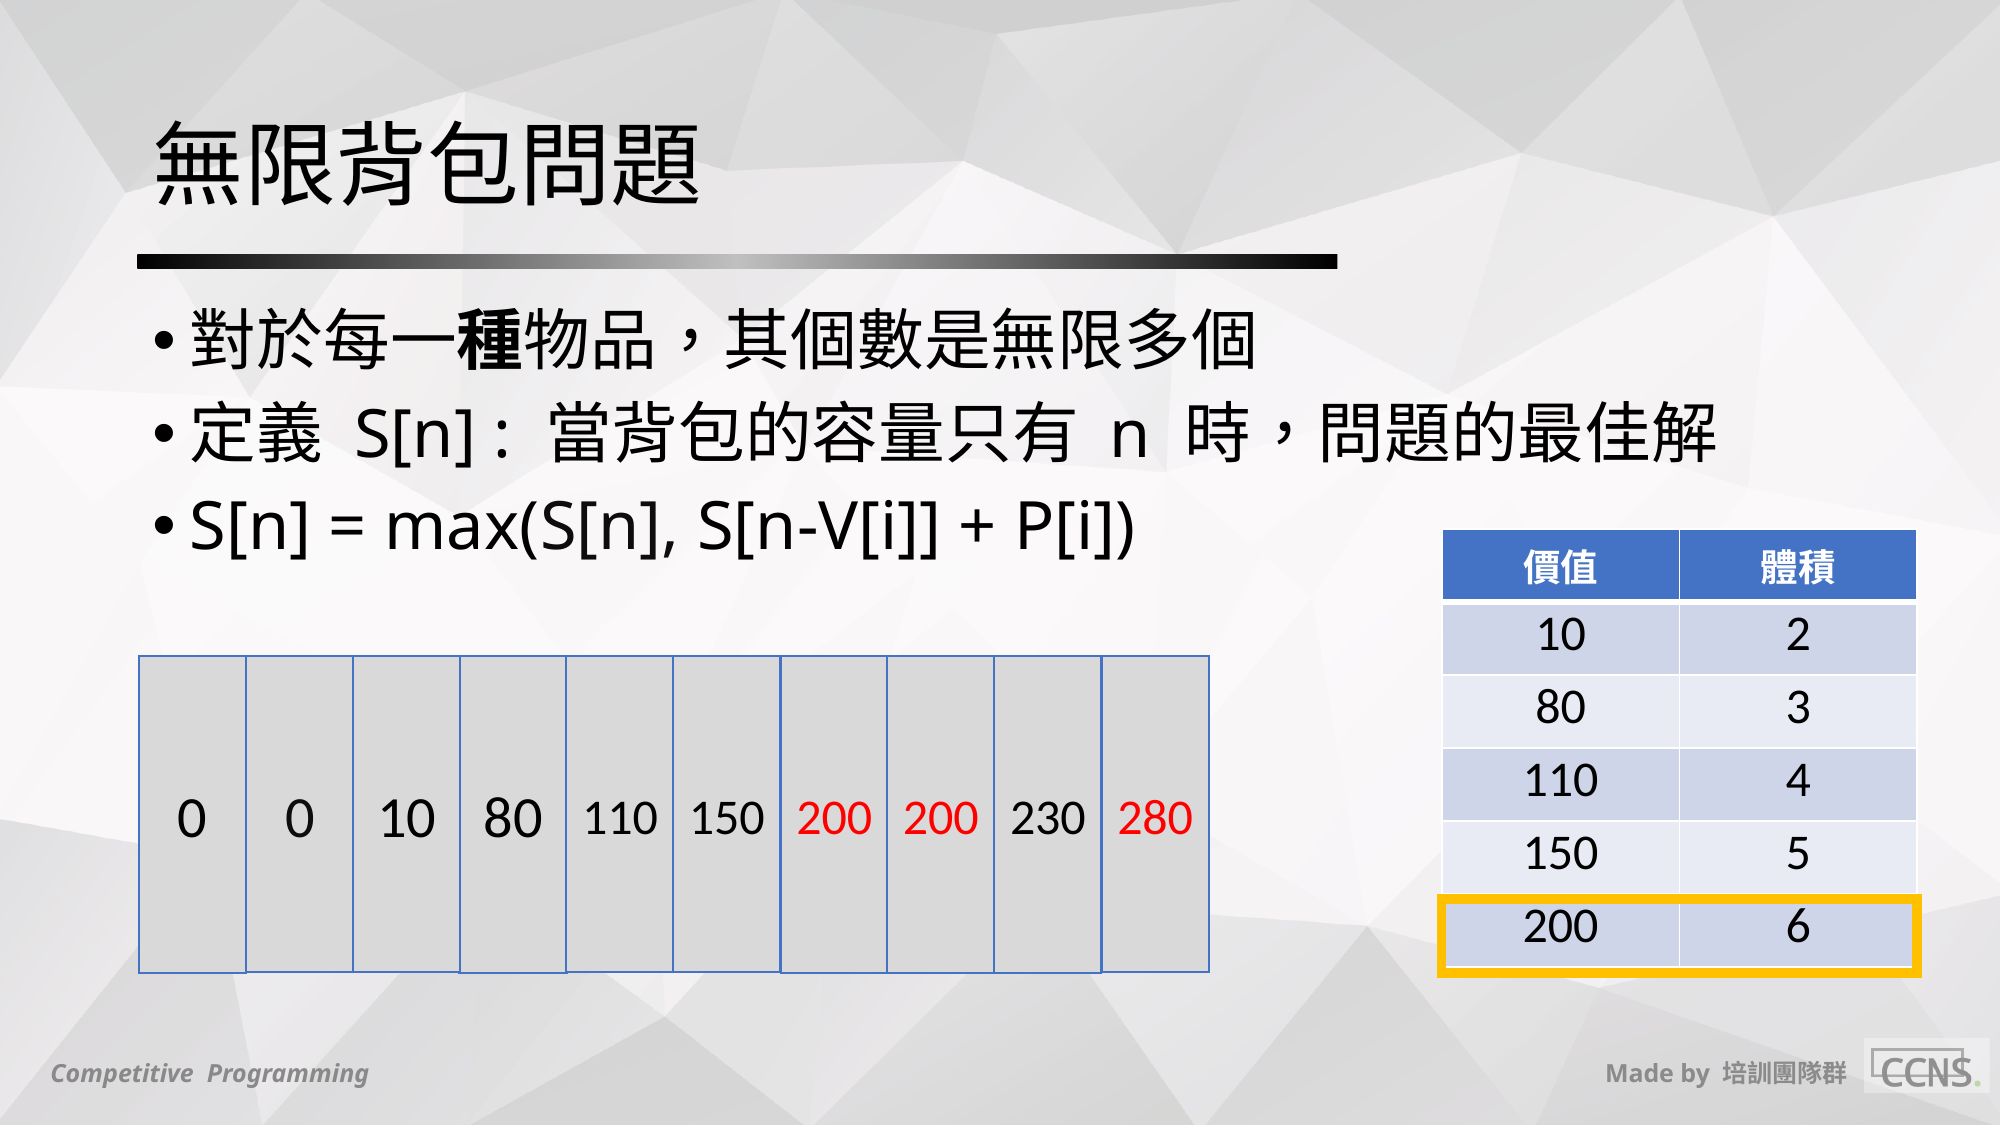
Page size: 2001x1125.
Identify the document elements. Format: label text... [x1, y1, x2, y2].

text_box 10 [354, 655, 461, 973]
table_header 體積 [1680, 530, 1916, 599]
text_box 80 [458, 655, 568, 974]
table_cell 2 [1680, 605, 1916, 674]
text_box 150 [672, 655, 780, 973]
title 無限背包問題 [137, 59, 1863, 278]
list 對於每一種物品，其個數是無限多個 定義 S[n] : 當背包的容量只有 n 時，問題的最佳解 S[n] = max(S[n], S[n-V[i]] + P[i]) [137, 299, 1863, 1014]
table_cell 10 [1443, 605, 1679, 674]
text_box 200 [886, 655, 993, 974]
table_cell 80 [1443, 676, 1679, 747]
text_box 0 [245, 655, 354, 973]
text_box 0 [138, 655, 247, 974]
text_box 230 [993, 655, 1102, 974]
text_box [1441, 898, 1918, 974]
text_box 110 [565, 655, 672, 973]
table_cell 150 [1443, 822, 1679, 893]
text_box 200 [780, 655, 886, 974]
text_box 280 [1101, 655, 1210, 973]
table_header 價值 [1443, 530, 1679, 599]
table_cell 4 [1680, 749, 1916, 820]
picture [0, 0, 2000, 1125]
table_cell 110 [1443, 749, 1679, 820]
table_cell 5 [1680, 822, 1916, 893]
table_cell 3 [1680, 676, 1916, 747]
